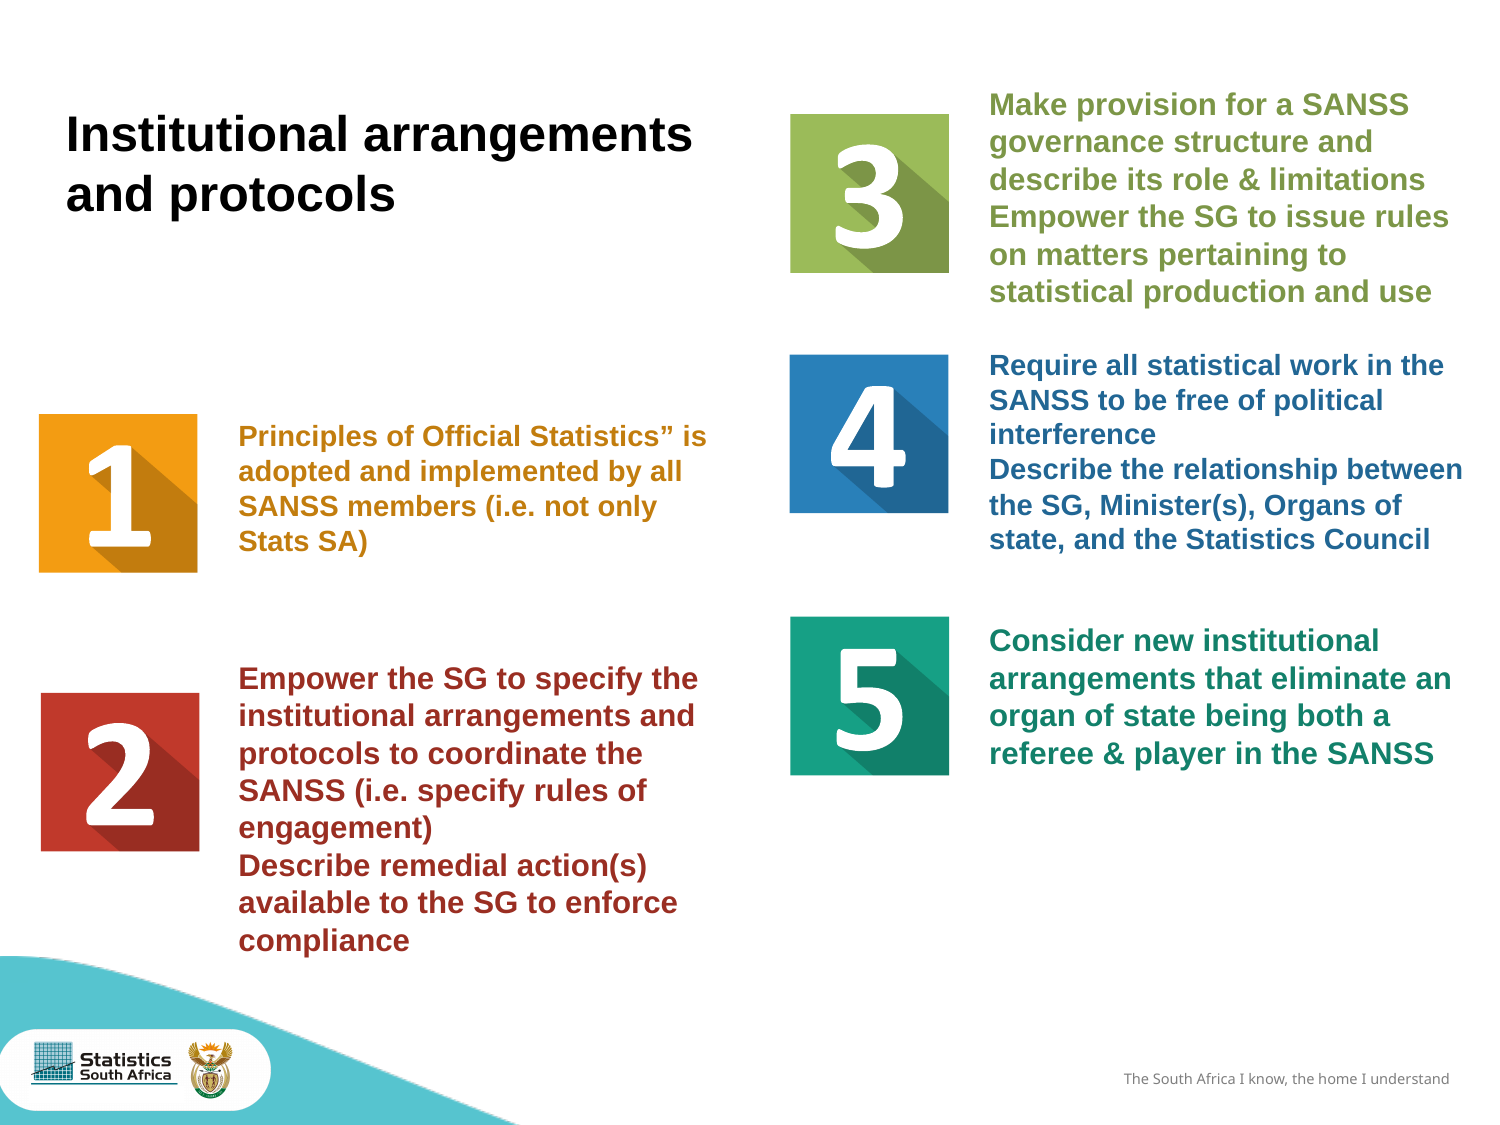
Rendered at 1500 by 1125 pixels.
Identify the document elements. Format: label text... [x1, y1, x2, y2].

text_box Institutional arrangements and protocols [51, 93, 784, 229]
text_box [790, 75, 1483, 318]
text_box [790, 611, 1483, 779]
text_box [789, 336, 1483, 565]
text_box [40, 648, 732, 967]
picture [0, 956, 1499, 1125]
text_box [38, 408, 732, 573]
